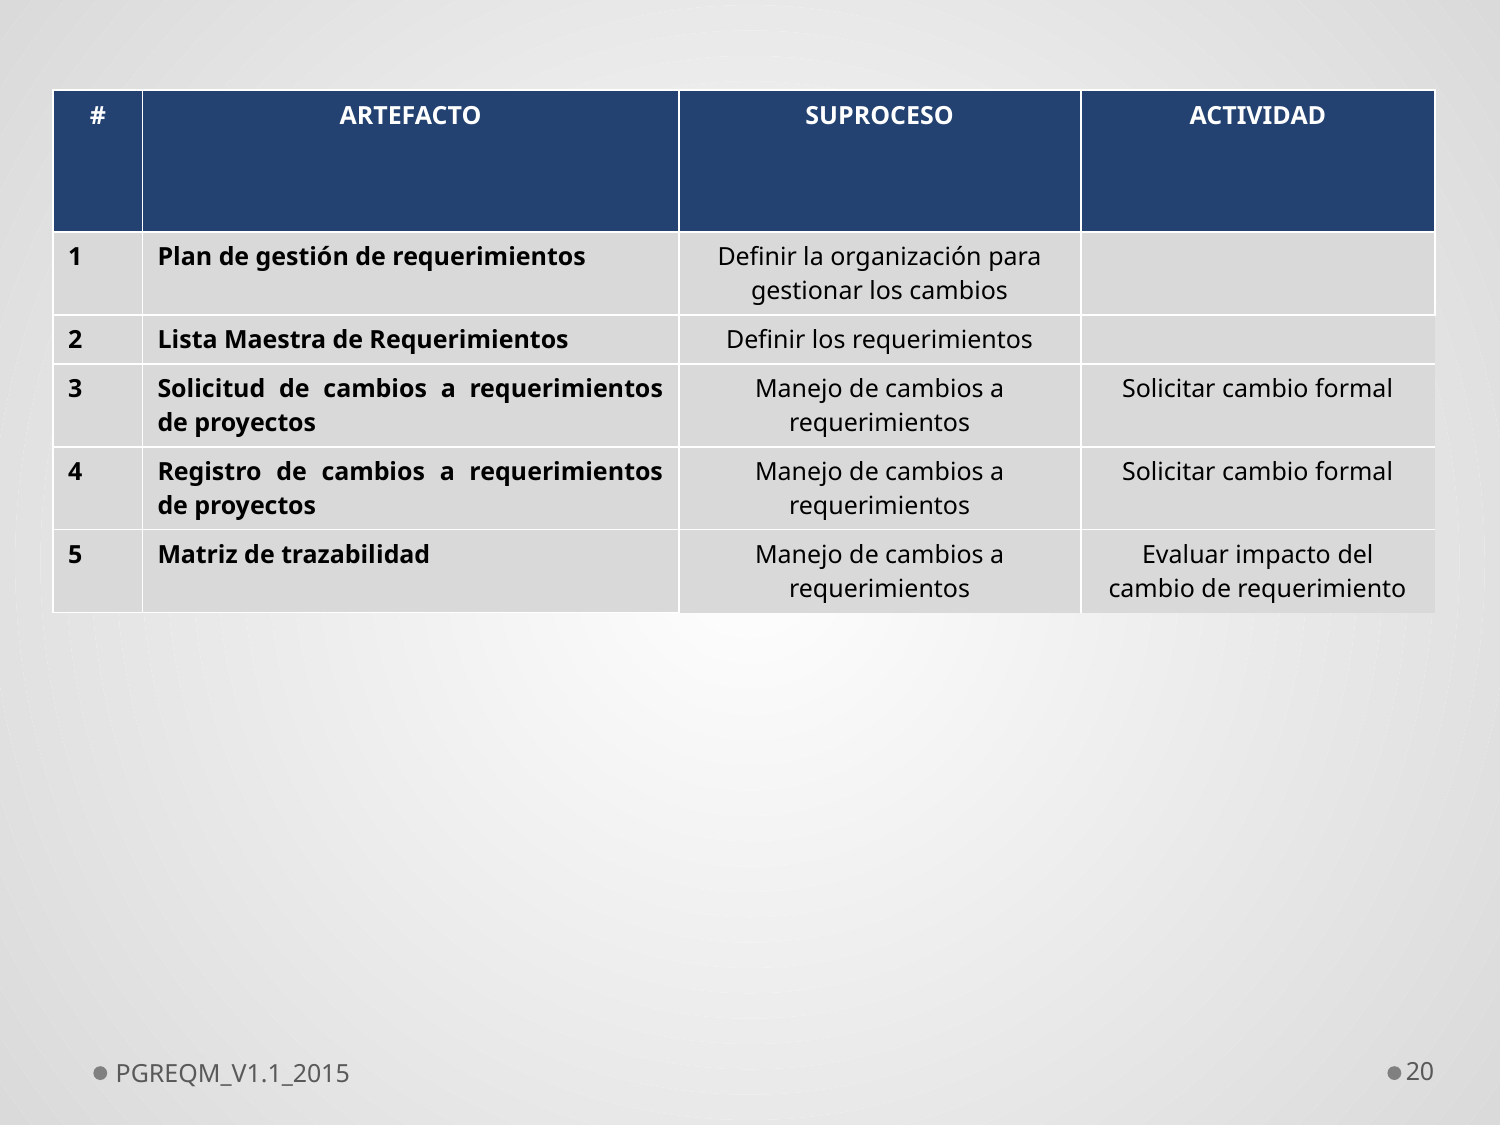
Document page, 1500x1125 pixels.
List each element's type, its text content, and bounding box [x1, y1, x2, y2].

table_cell Lista Maestra de Requerimientos [143, 316, 678, 363]
table_cell Manejo de cambios a requerimientos [680, 530, 1080, 613]
table_cell 5 [54, 530, 142, 612]
table_cell Solicitar cambio formal [1082, 448, 1435, 529]
table_header ACTIVIDAD [1082, 91, 1434, 231]
table_cell Plan de gestión de requerimientos [143, 233, 678, 314]
table_cell Evaluar impacto del cambio de requerimiento [1082, 530, 1435, 613]
table_cell 3 [54, 365, 142, 446]
slide_number 20 [1401, 1042, 1494, 1103]
table_cell Manejo de cambios a requerimientos [680, 448, 1080, 529]
table_cell [1082, 233, 1434, 314]
table_cell [1082, 316, 1435, 363]
table_cell Registro de cambios a requerimientos de proyectos [143, 448, 678, 529]
table_cell Definir los requerimientos [680, 316, 1080, 363]
table_cell Matriz de trazabilidad [143, 530, 678, 612]
table_cell 2 [54, 316, 142, 363]
table_header SUPROCESO [680, 91, 1080, 231]
table_cell Manejo de cambios a requerimientos [680, 365, 1080, 446]
table_header # [54, 91, 142, 231]
table_cell 1 [54, 233, 142, 314]
table_cell 4 [54, 448, 142, 529]
footer PGREQM_V1.1_2015 [108, 1042, 703, 1103]
table_cell Solicitar cambio formal [1082, 365, 1435, 446]
table_cell Definir la organización para gestionar los cambios [680, 233, 1080, 314]
table_header ARTEFACTO [143, 91, 678, 231]
table_cell Solicitud de cambios a requerimientos de proyectos [143, 365, 678, 446]
